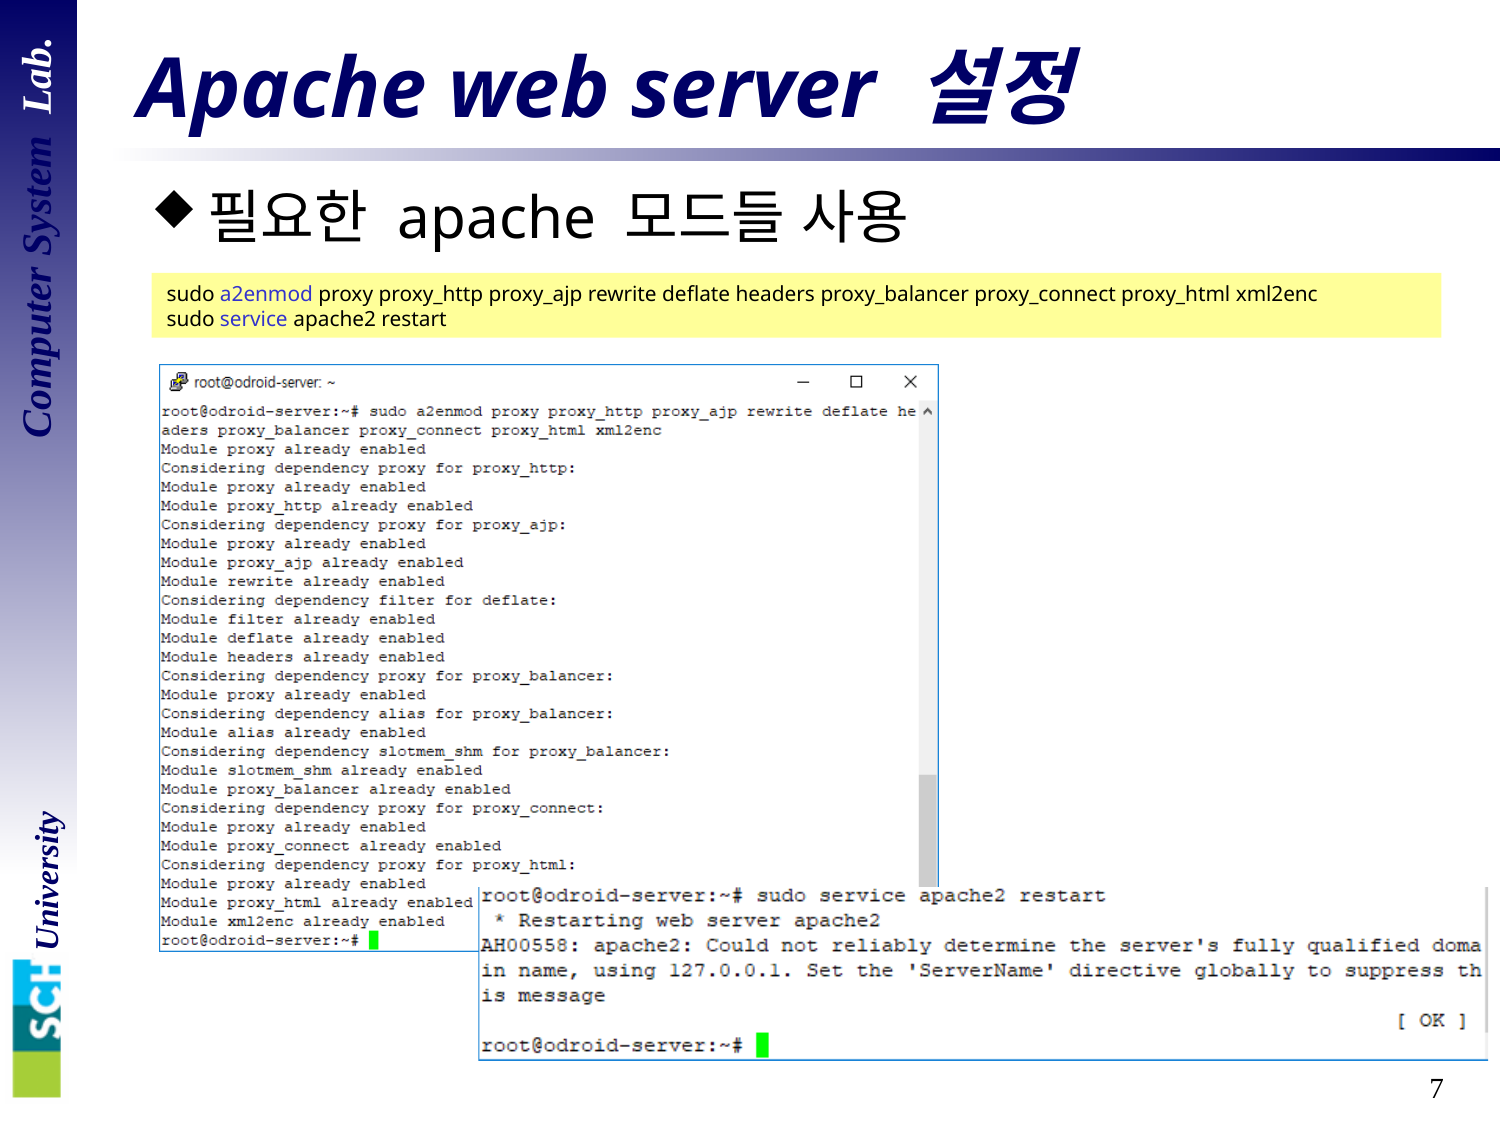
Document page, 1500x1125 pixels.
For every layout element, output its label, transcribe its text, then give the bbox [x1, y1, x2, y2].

list 필요한 apache 모드들 사용 [135, 172, 1448, 1038]
title Apache web server 설정 [123, 25, 1460, 143]
picture [159, 363, 1489, 1061]
text_box sudo a2enmod proxy proxy_http proxy_ajp rewrite deflate headers proxy_balancer proxy_connect proxy_html xml2enc sudo service apache2 restart [151, 272, 1442, 338]
picture [5, 952, 69, 1104]
